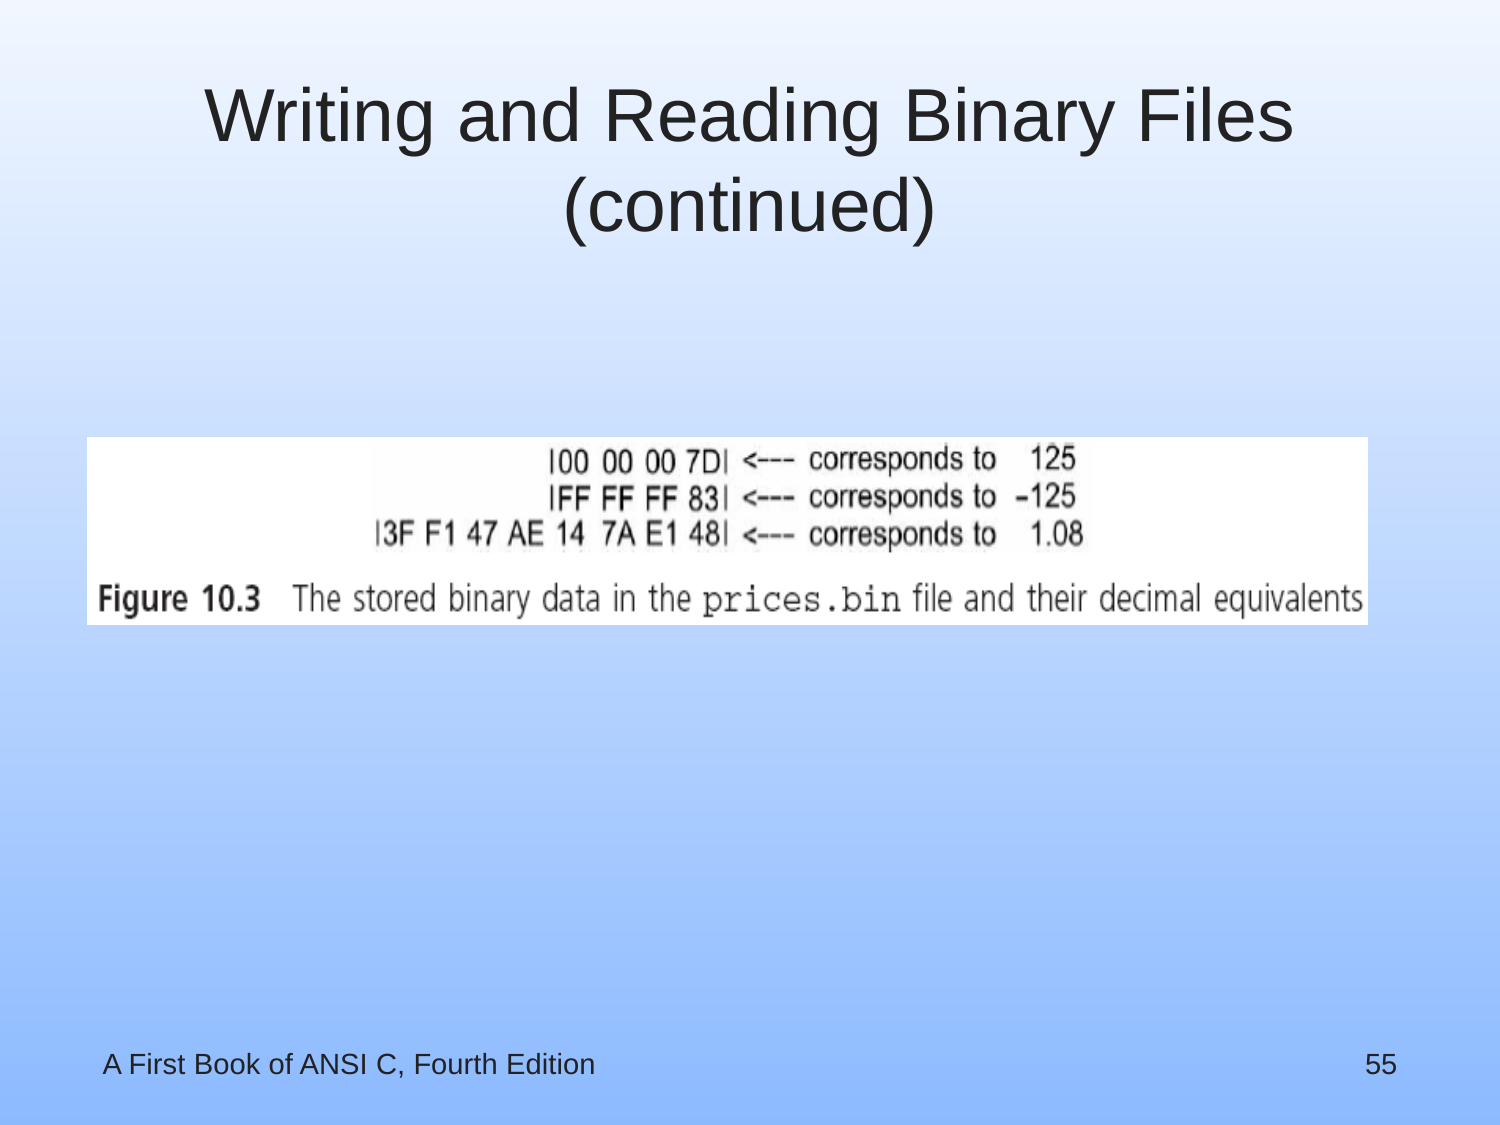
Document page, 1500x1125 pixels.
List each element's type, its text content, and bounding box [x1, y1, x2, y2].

slide_number 55 [1074, 1037, 1413, 1100]
title Writing and Reading Binary Files (continued) [87, 62, 1413, 250]
footer A First Book of ANSI C, Fourth Edition [87, 1037, 1050, 1100]
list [87, 437, 1368, 625]
